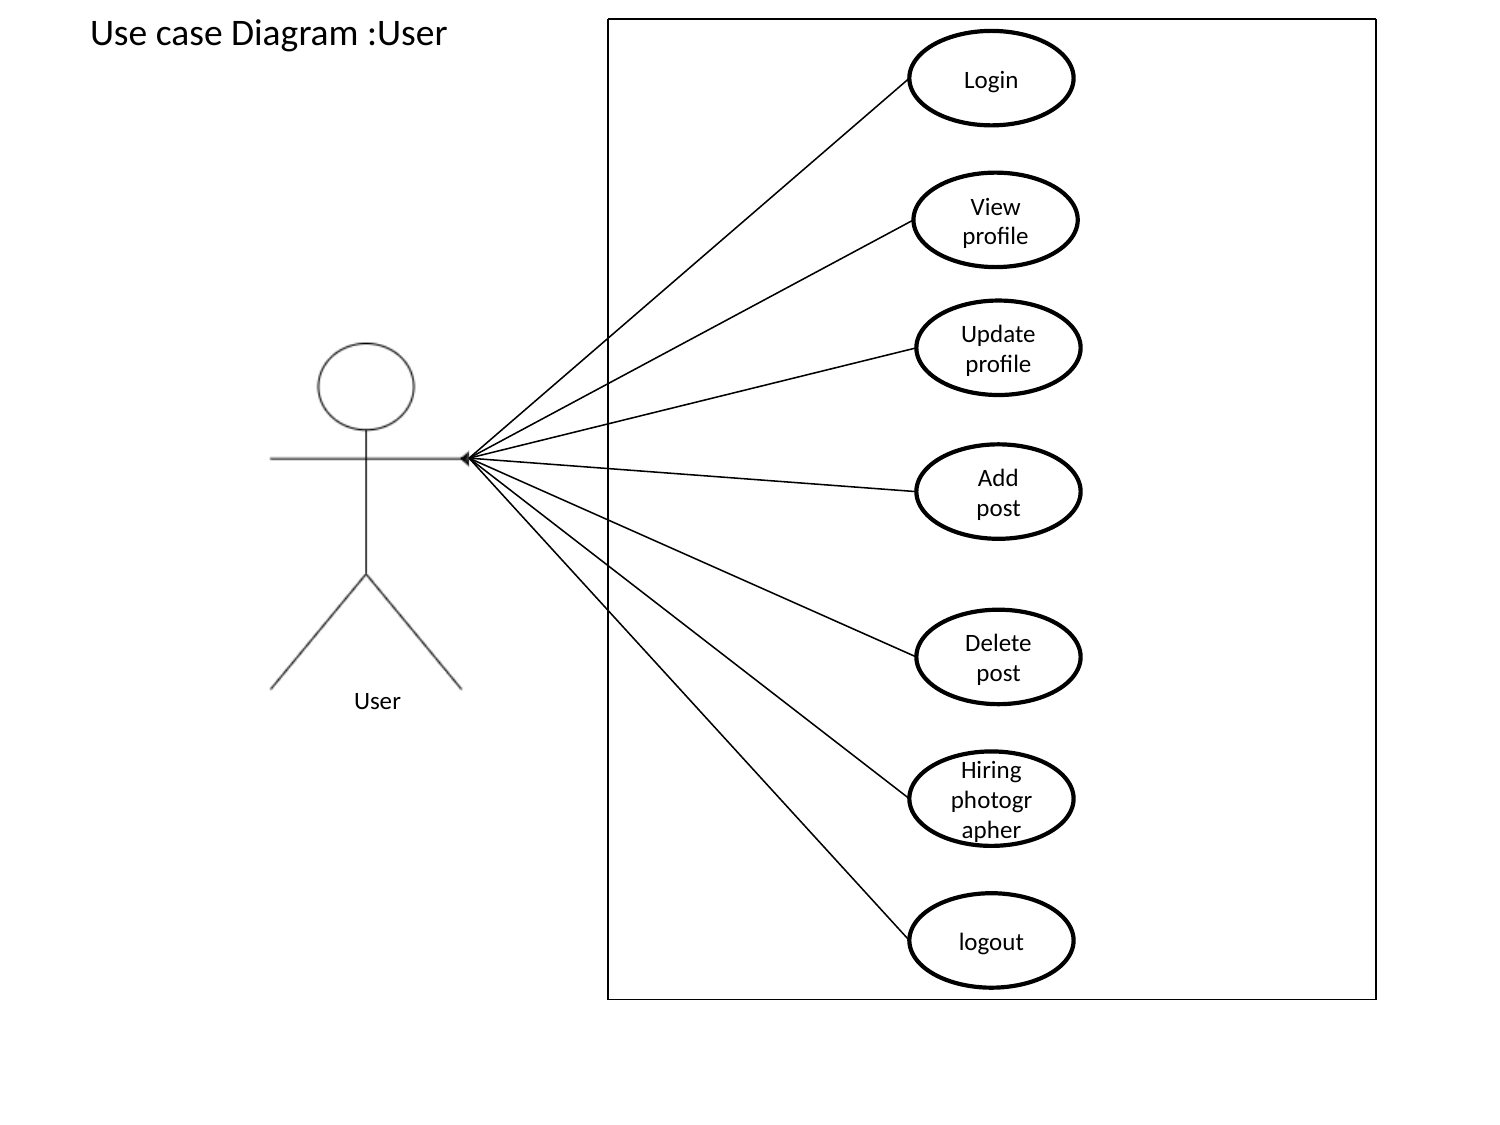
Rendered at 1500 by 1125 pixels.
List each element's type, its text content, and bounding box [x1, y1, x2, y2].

text_box Login [907, 28, 1076, 128]
text_box Add post [922, 442, 1083, 541]
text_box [468, 347, 917, 456]
text_box Delete post [915, 607, 1083, 707]
list Use case Diagram :User [75, 0, 1471, 1094]
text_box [468, 457, 910, 941]
text_box Update profile [919, 298, 1083, 398]
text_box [912, 457, 917, 658]
text_box logout [908, 891, 1076, 990]
text_box View profile [914, 170, 1080, 270]
text_box Hiring photographer [914, 749, 1076, 849]
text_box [468, 77, 910, 219]
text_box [468, 219, 914, 347]
picture [253, 113, 468, 803]
